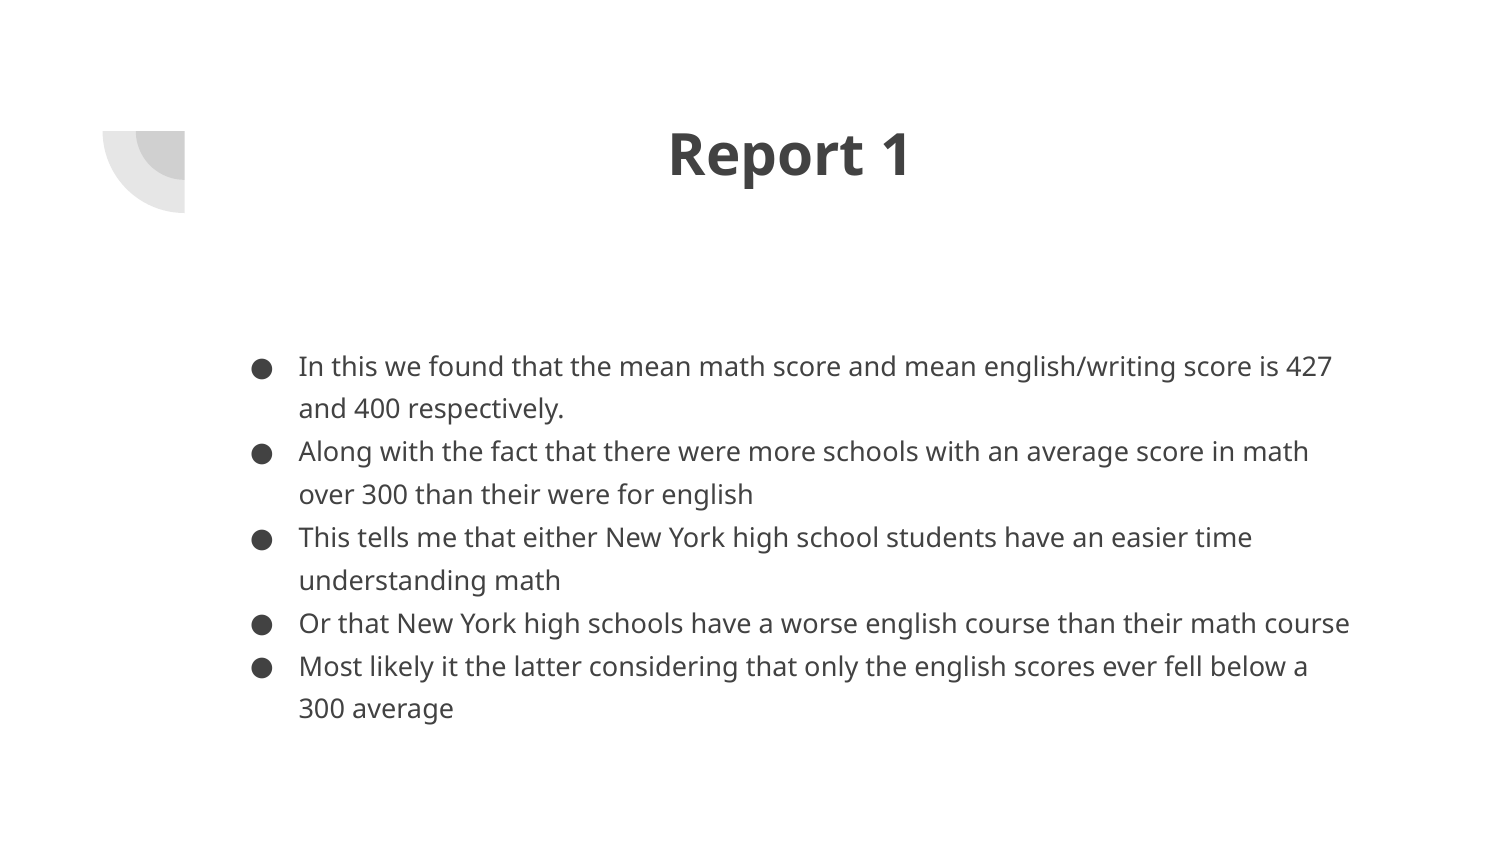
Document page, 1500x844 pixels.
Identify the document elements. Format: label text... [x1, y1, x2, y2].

title Report 1 [213, 98, 1368, 263]
list In this we found that the mean math score and mean english/writing score is 427 and 400 respectively. Along with the fact that there were more schools with an average score in math over 300 than their were for english This tells me that either New York high school students have an easier time understanding math Or that New York high schools have a worse english course than their math course Most likely it the latter considering that only the english scores ever fell below a 300 average [213, 326, 1368, 777]
